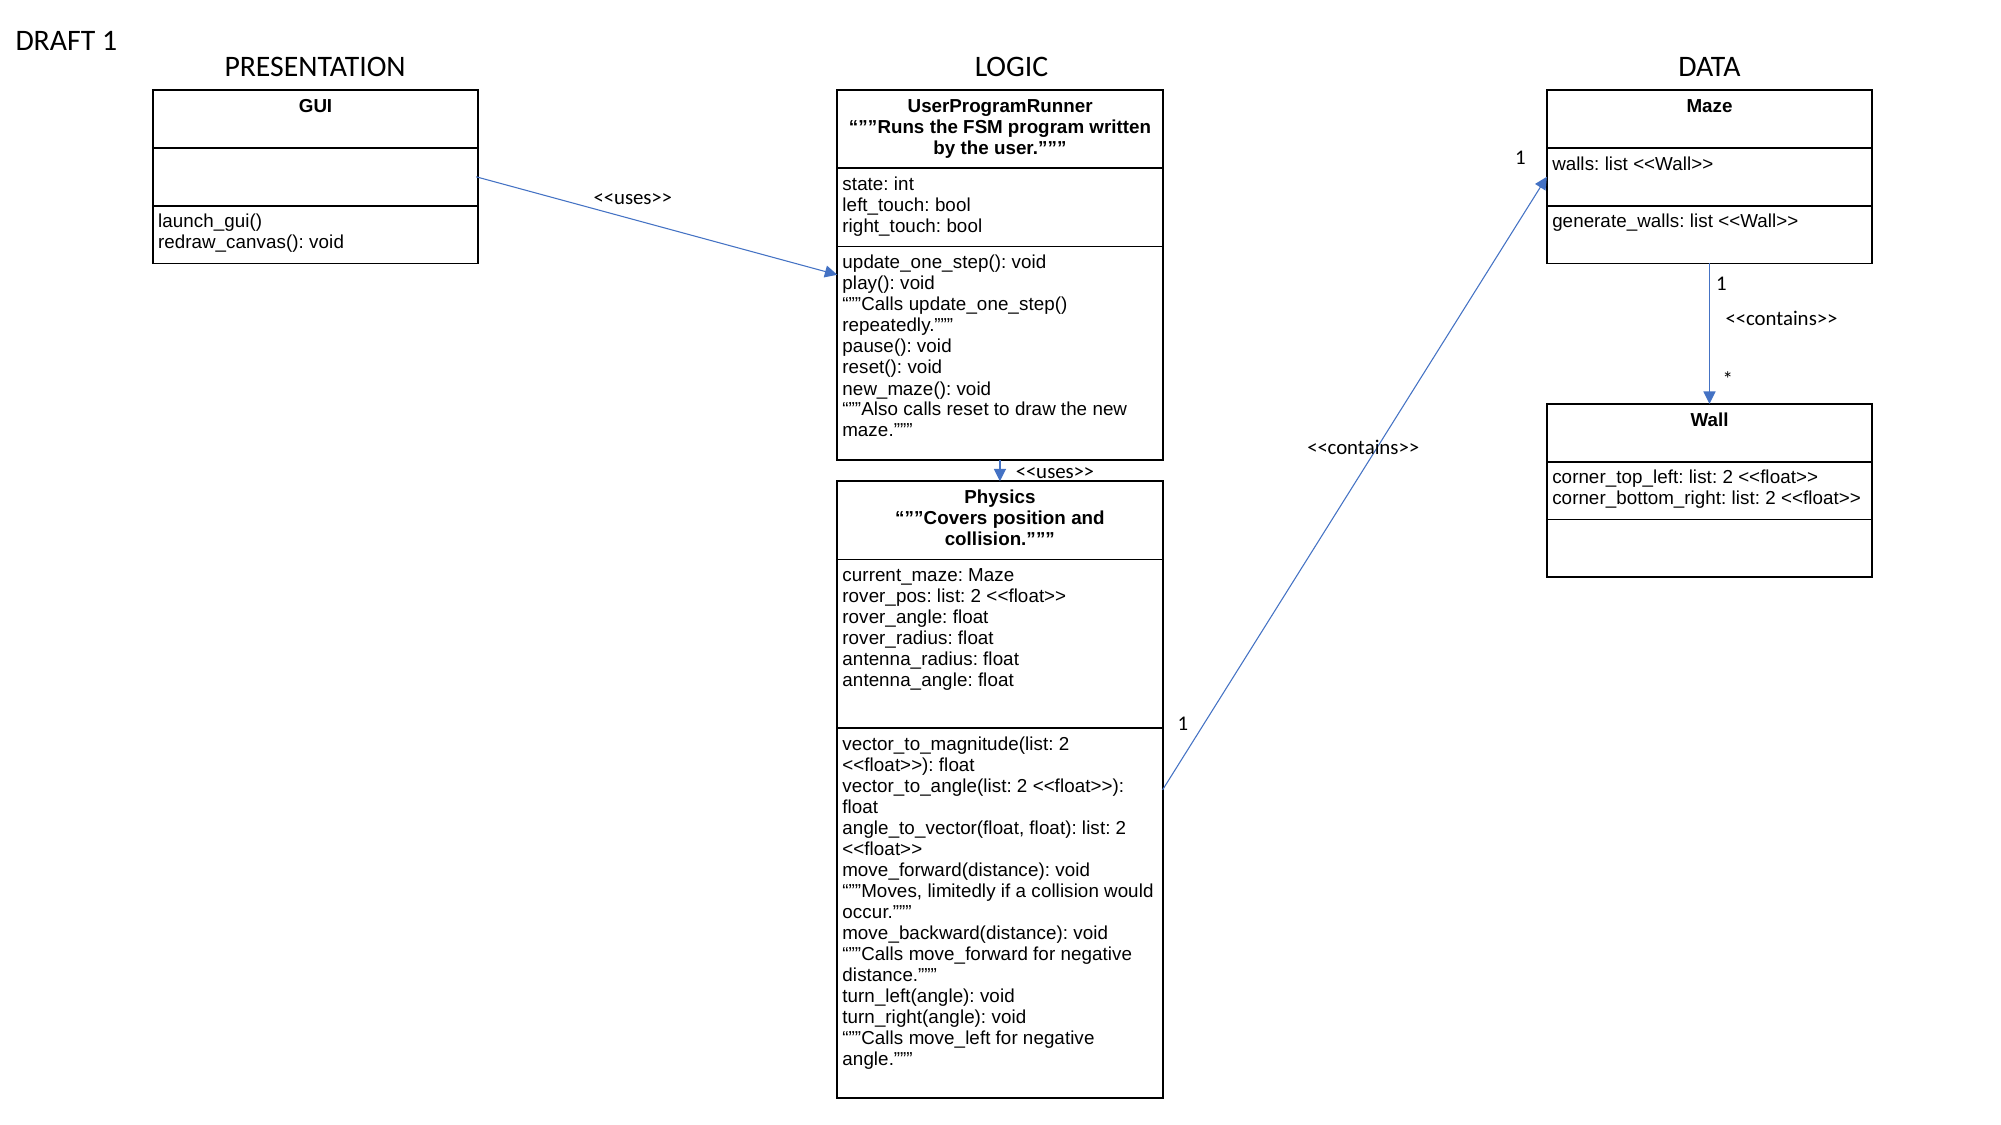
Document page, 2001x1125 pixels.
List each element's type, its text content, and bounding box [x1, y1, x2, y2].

table_header UserProgramRunner “””Runs the FSM program written by the user.””” [838, 91, 1162, 167]
text_box LOGIC [959, 38, 1064, 89]
table_cell walls: list <<Wall>> [1548, 149, 1871, 205]
table_cell corner_top_left: list: 2 <<float>> corner_bottom_right: list: 2 <<float>> [1548, 463, 1871, 519]
text_box 1 [1500, 136, 1541, 176]
table_cell current_maze: Maze rover_pos: list: 2 <<float>> rover_angle: float rover_radius: float antenna_radius: float antenna_angle: float [838, 560, 1162, 727]
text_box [476, 176, 838, 275]
table_header Wall [1548, 405, 1871, 461]
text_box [1162, 176, 1547, 790]
table_header Maze [1548, 91, 1871, 147]
text_box <<contains>> [1710, 296, 1853, 337]
table_cell update_one_step(): void play(): void “””Calls update_one_step() repeatedly.””” pause(): void reset(): void new_maze(): void “””Also calls reset to draw the new maze.””” [838, 247, 1162, 459]
text_box PRESENTATION [209, 38, 422, 89]
table_header Physics “””Covers position and collision.””” [838, 482, 1162, 559]
table_cell generate_walls: list <<Wall>> [1548, 207, 1871, 263]
table_header GUI [154, 91, 477, 147]
text_box <<uses>> [1001, 450, 1110, 490]
text_box 1 [1701, 262, 1742, 303]
table_cell [154, 149, 477, 205]
table_cell launch_gui() redraw_canvas(): void [154, 207, 476, 263]
text_box * [1710, 358, 1748, 399]
table_cell vector_to_magnitude(list: 2 <<float>>): float vector_to_angle(list: 2 <<float>>): float angle_to_vector(float, float): list: 2 <<float>> move_forward(distance): void “””Moves, limitedly if a collision would occur.””” move_backward(distance): void “””Calls move_forward for negative distance.””” turn_left(angle): void turn_right(angle): void “””Calls move_left for negative angle.””” [838, 729, 1162, 1097]
text_box DRAFT 1 [0, 13, 133, 64]
table_cell state: int left_touch: bool right_touch: bool [838, 169, 1162, 246]
text_box DATA [1663, 38, 1756, 89]
table_cell [1548, 520, 1871, 576]
